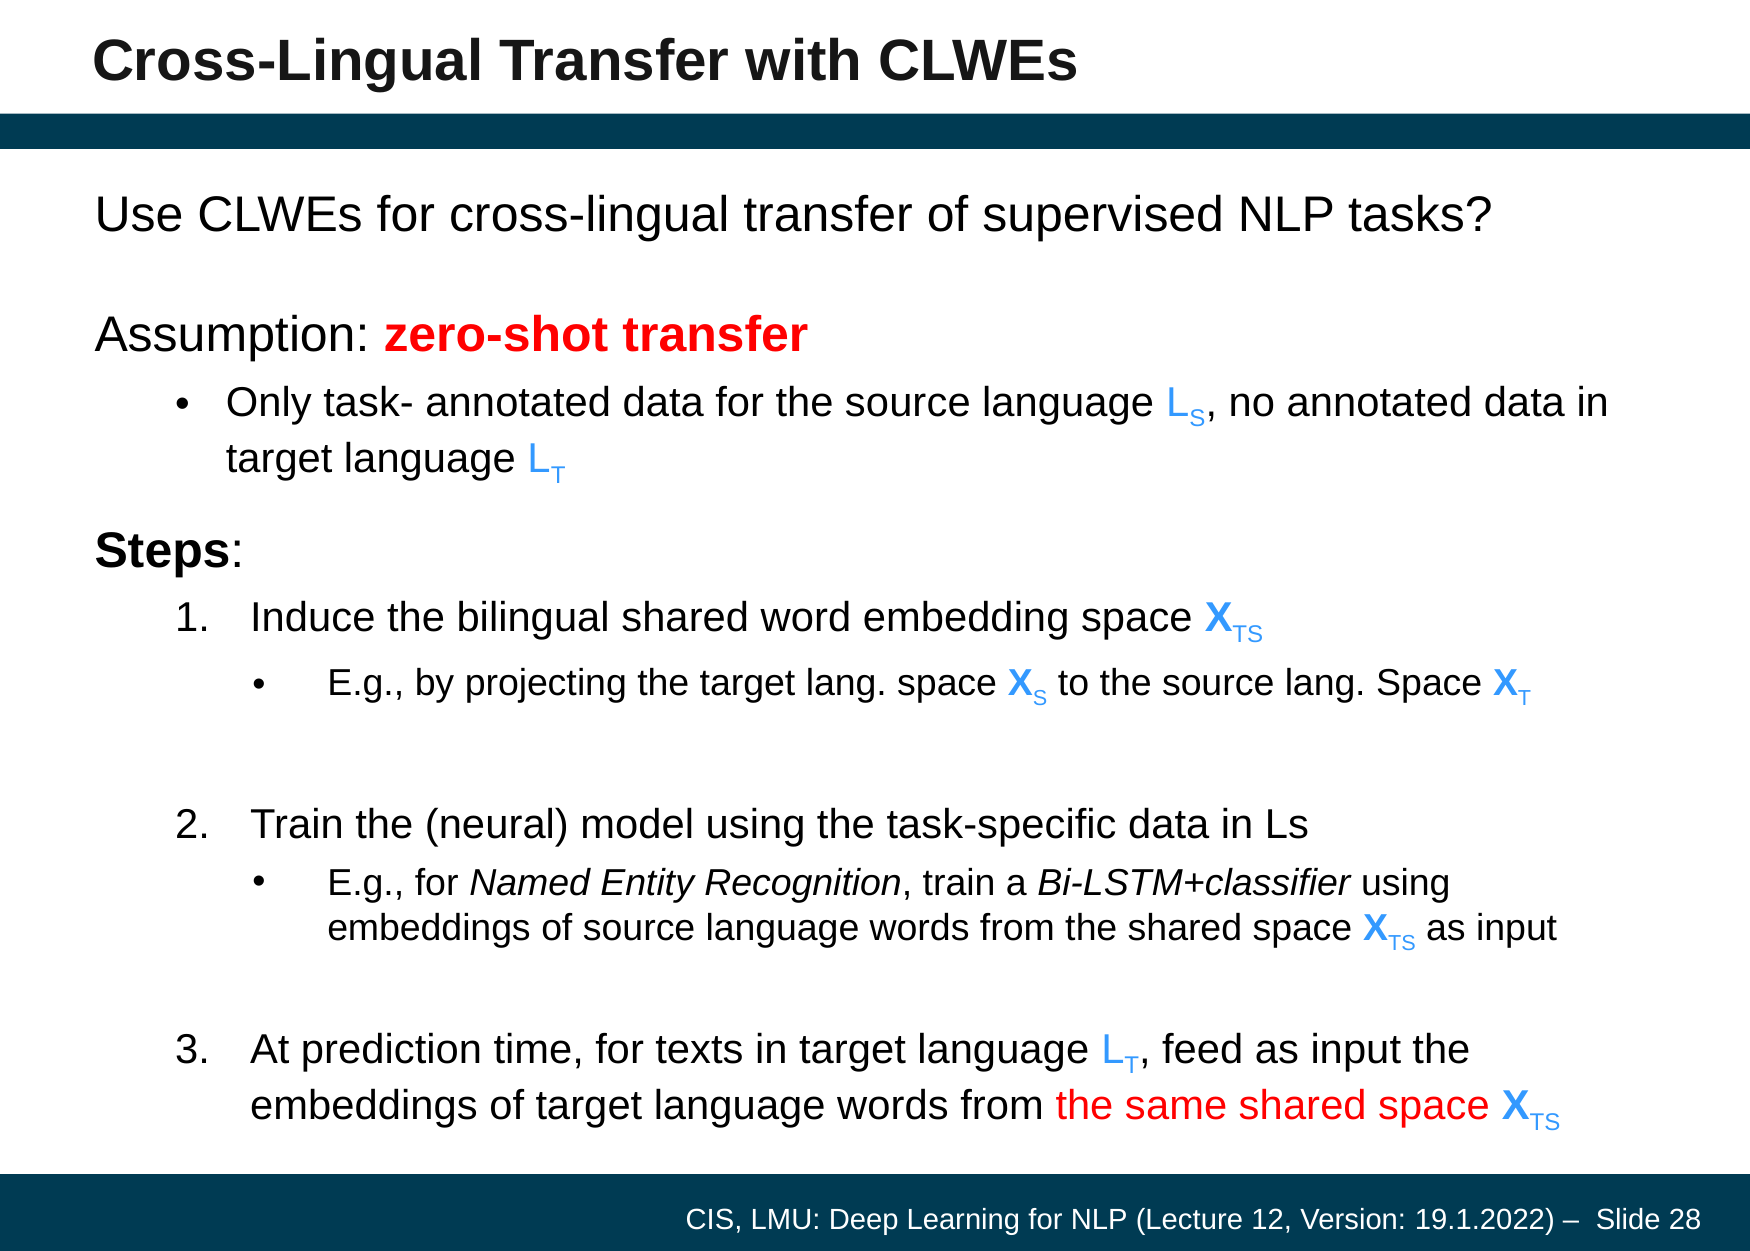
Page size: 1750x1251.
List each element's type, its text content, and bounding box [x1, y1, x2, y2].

title Cross-Lingual Transfer with CLWEs [76, 25, 1668, 88]
list Use CLWEs for cross-lingual transfer of supervised NLP tasks? Assumption: zero-shot transfer Only task- annotated data for the source language LS, no annotated data in target language LT Steps: Induce the bilingual shared word embedding space XTS E.g., by projecting the target lang. space XS to the source lang. Space XT Train the (neural) model using the task-specific data in Ls E.g., for Named Entity Recognition, train a Bi-LSTM+classifier using embeddings of source language words from the shared space XTS as input At prediction time, for texts in target language LT, feed as input the embeddings of target language words from the same shared space XTS [78, 173, 1675, 1150]
